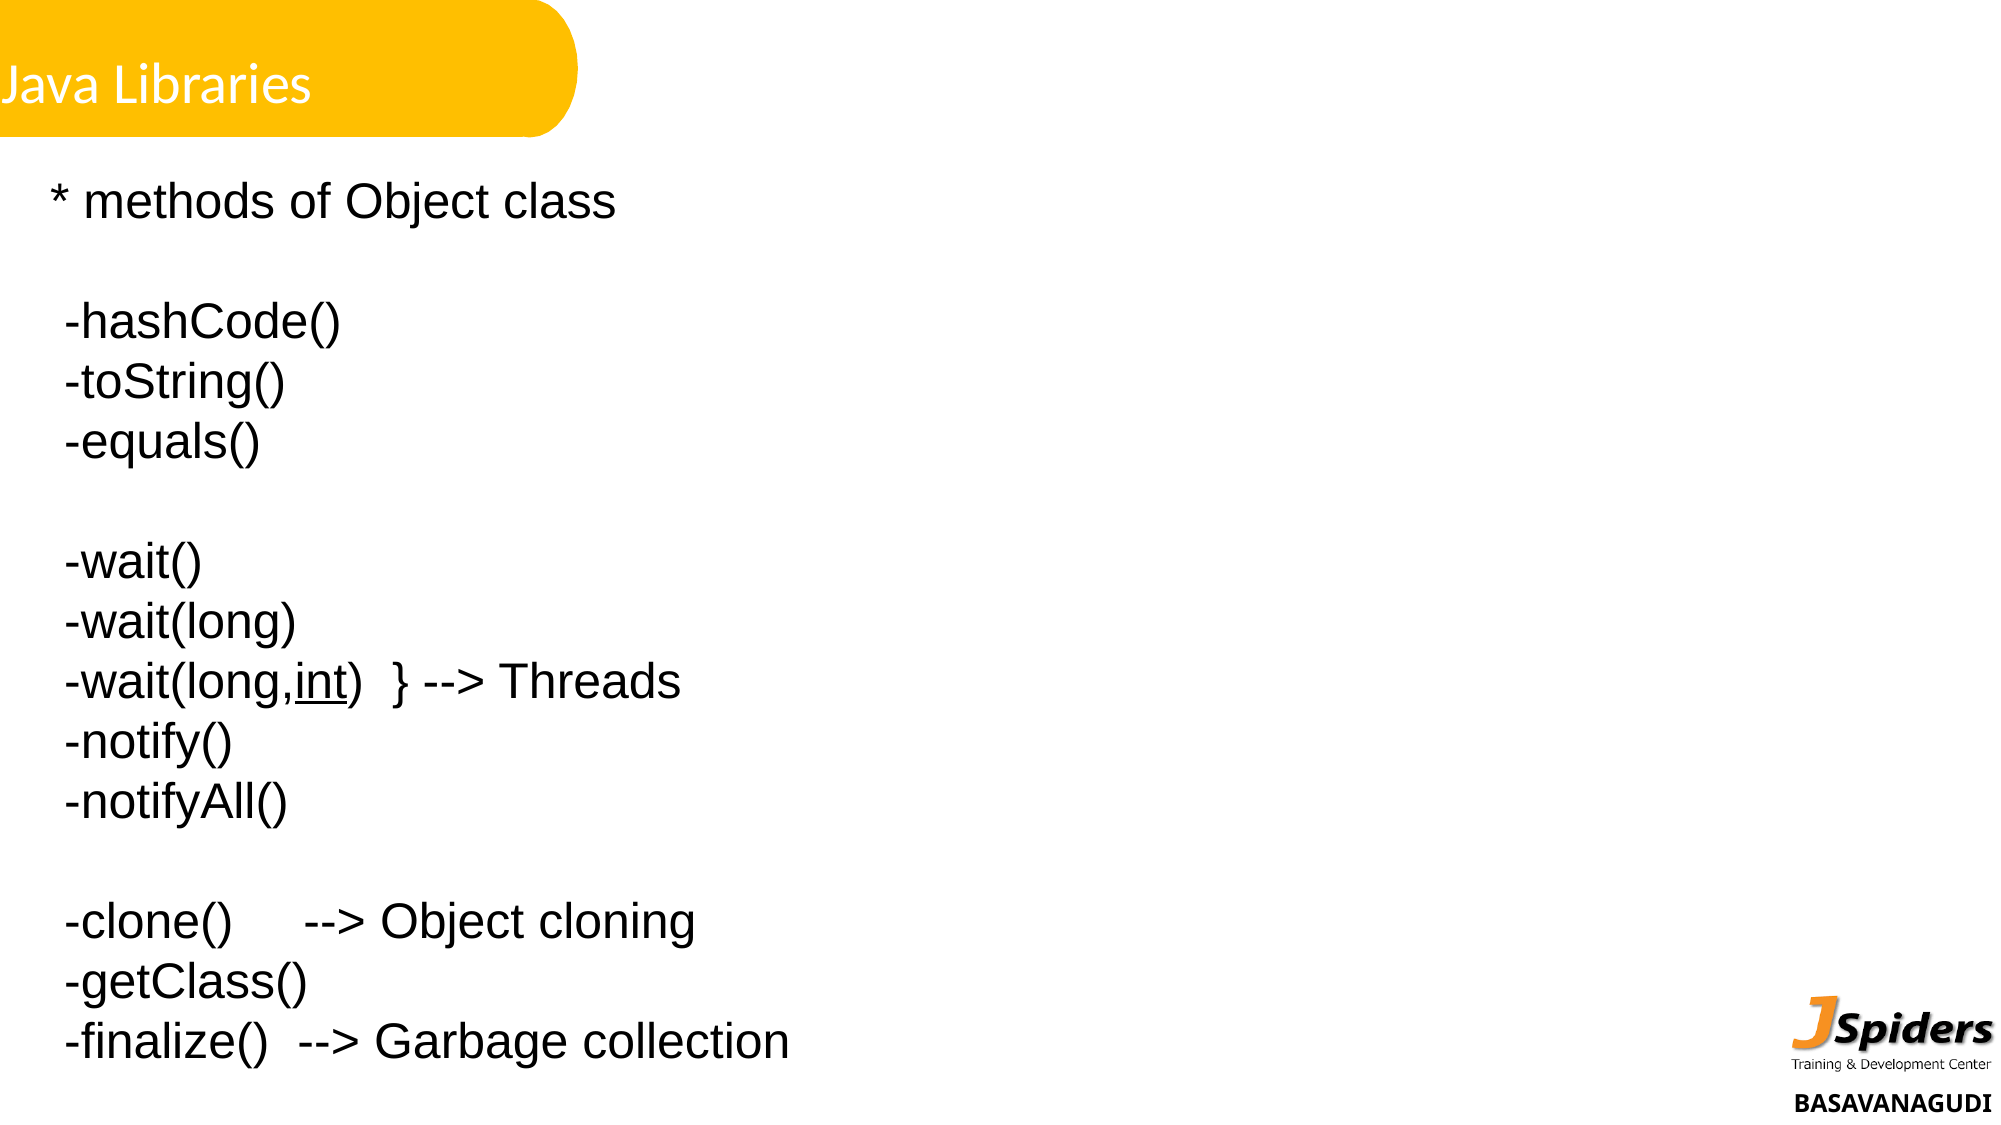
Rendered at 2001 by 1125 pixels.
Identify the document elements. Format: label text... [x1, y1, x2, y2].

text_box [0, 0, 578, 137]
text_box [1744, 983, 2000, 1122]
text_box * methods of Object class -hashCode() -toString() -equals() -wait() -wait(long) -wait(long,int) } --> Threads -notify() -notifyAll() -clone() --> Object cloning -getClass() -finalize() --> Garbage collection [36, 168, 2000, 1069]
